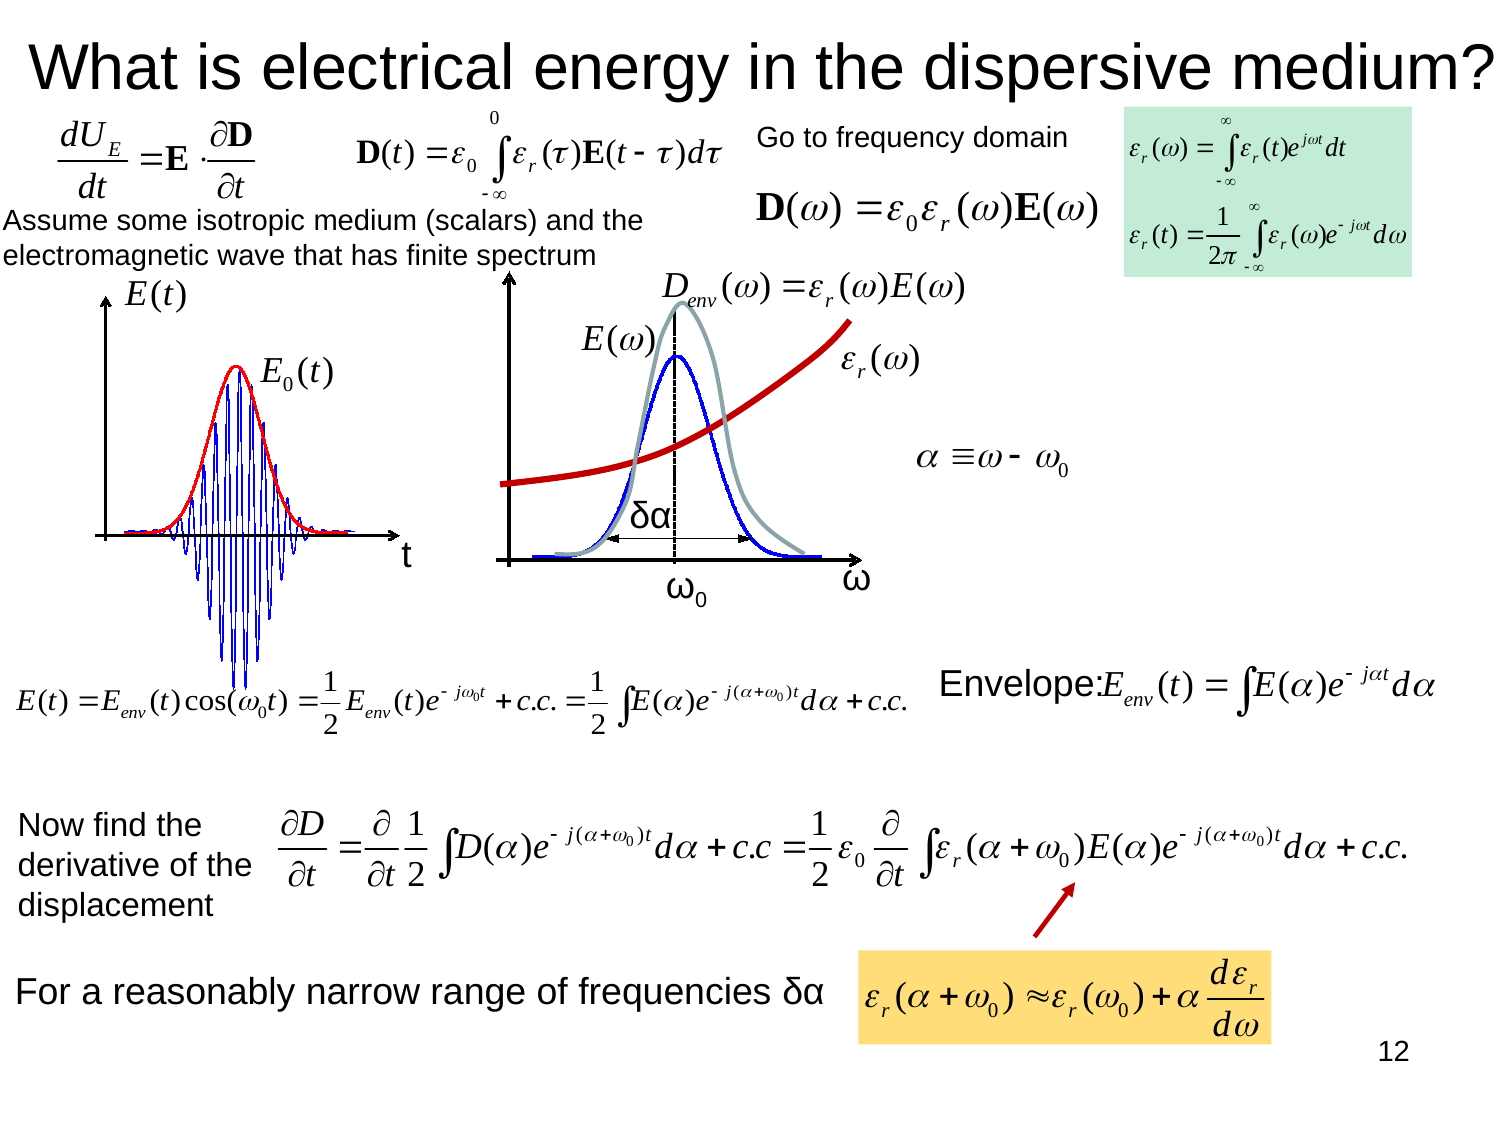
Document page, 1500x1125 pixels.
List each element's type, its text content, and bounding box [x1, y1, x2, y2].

title What is electrical energy in the dispersive medium? [0, 0, 1500, 158]
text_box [499, 319, 549, 485]
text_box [272, 800, 1413, 895]
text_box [496, 491, 886, 615]
slide_number 12 [1074, 1024, 1426, 1103]
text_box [741, 110, 1109, 241]
text_box Assume some isotropic medium (scalars) and the electromagnetic wave that has finite spectrum [0, 193, 722, 279]
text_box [496, 271, 549, 321]
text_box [94, 271, 429, 690]
text_box Now find the derivative of the displacement [3, 795, 282, 880]
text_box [1123, 106, 1412, 277]
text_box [930, 651, 1445, 722]
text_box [10, 662, 913, 742]
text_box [51, 111, 262, 207]
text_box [349, 101, 731, 207]
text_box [976, 430, 1076, 487]
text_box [0, 881, 1272, 1045]
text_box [554, 260, 972, 555]
